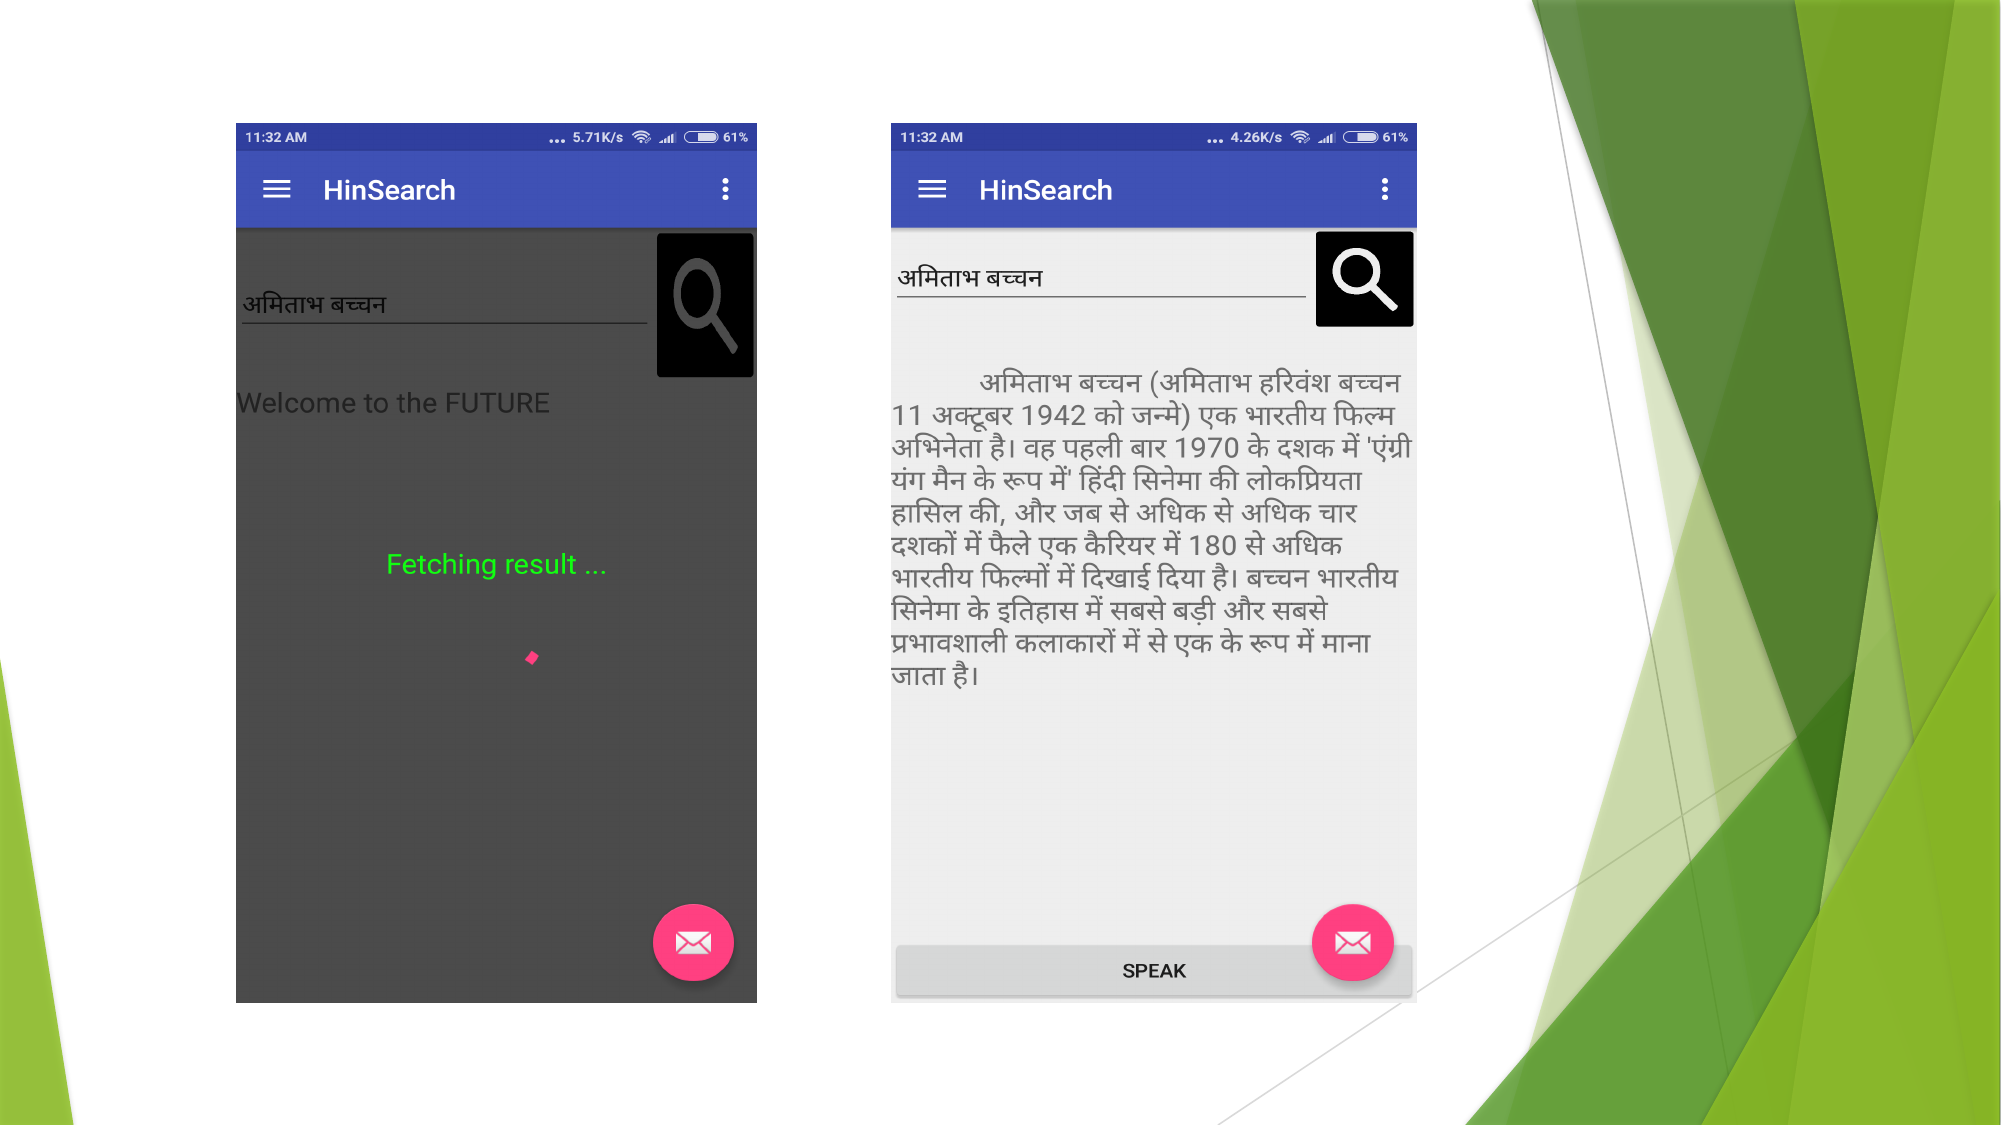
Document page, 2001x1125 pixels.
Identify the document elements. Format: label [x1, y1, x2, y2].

picture [891, 122, 1418, 1003]
picture [235, 122, 758, 1003]
